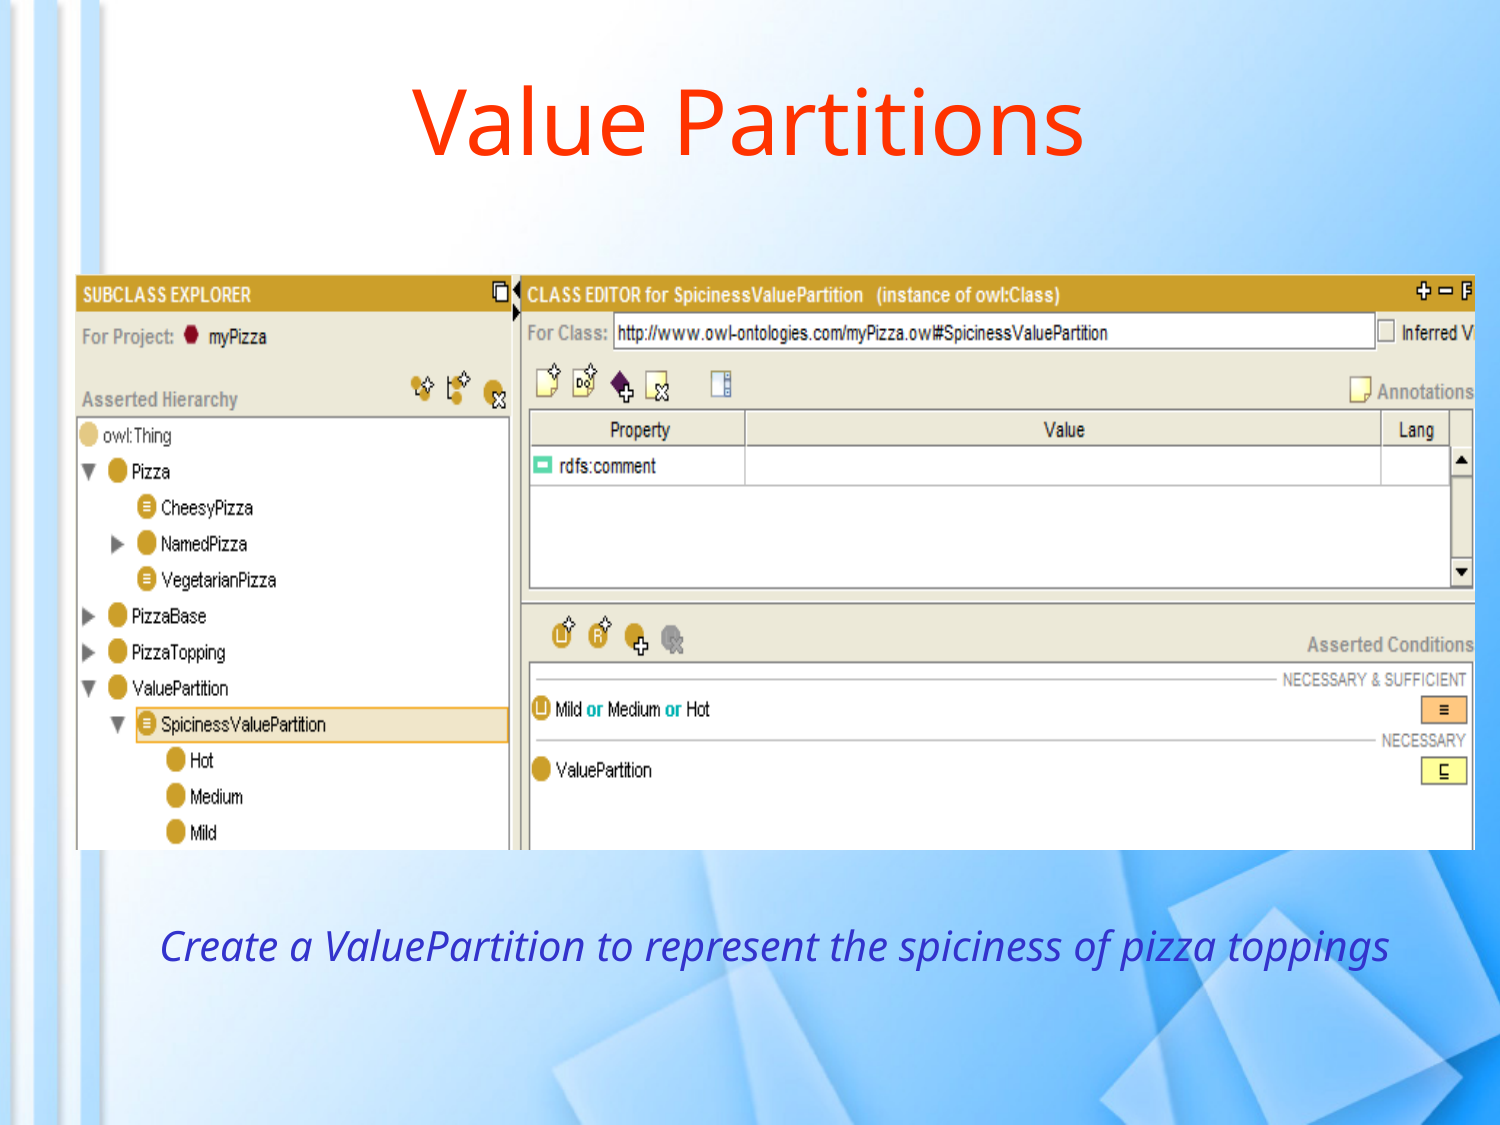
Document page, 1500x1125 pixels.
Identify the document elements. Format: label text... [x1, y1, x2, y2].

picture [0, 0, 1500, 1125]
text_box Value Partitions [112, 24, 1388, 213]
text_box Create a ValuePartition to represent the spiciness of pizza toppings [87, 912, 1463, 978]
